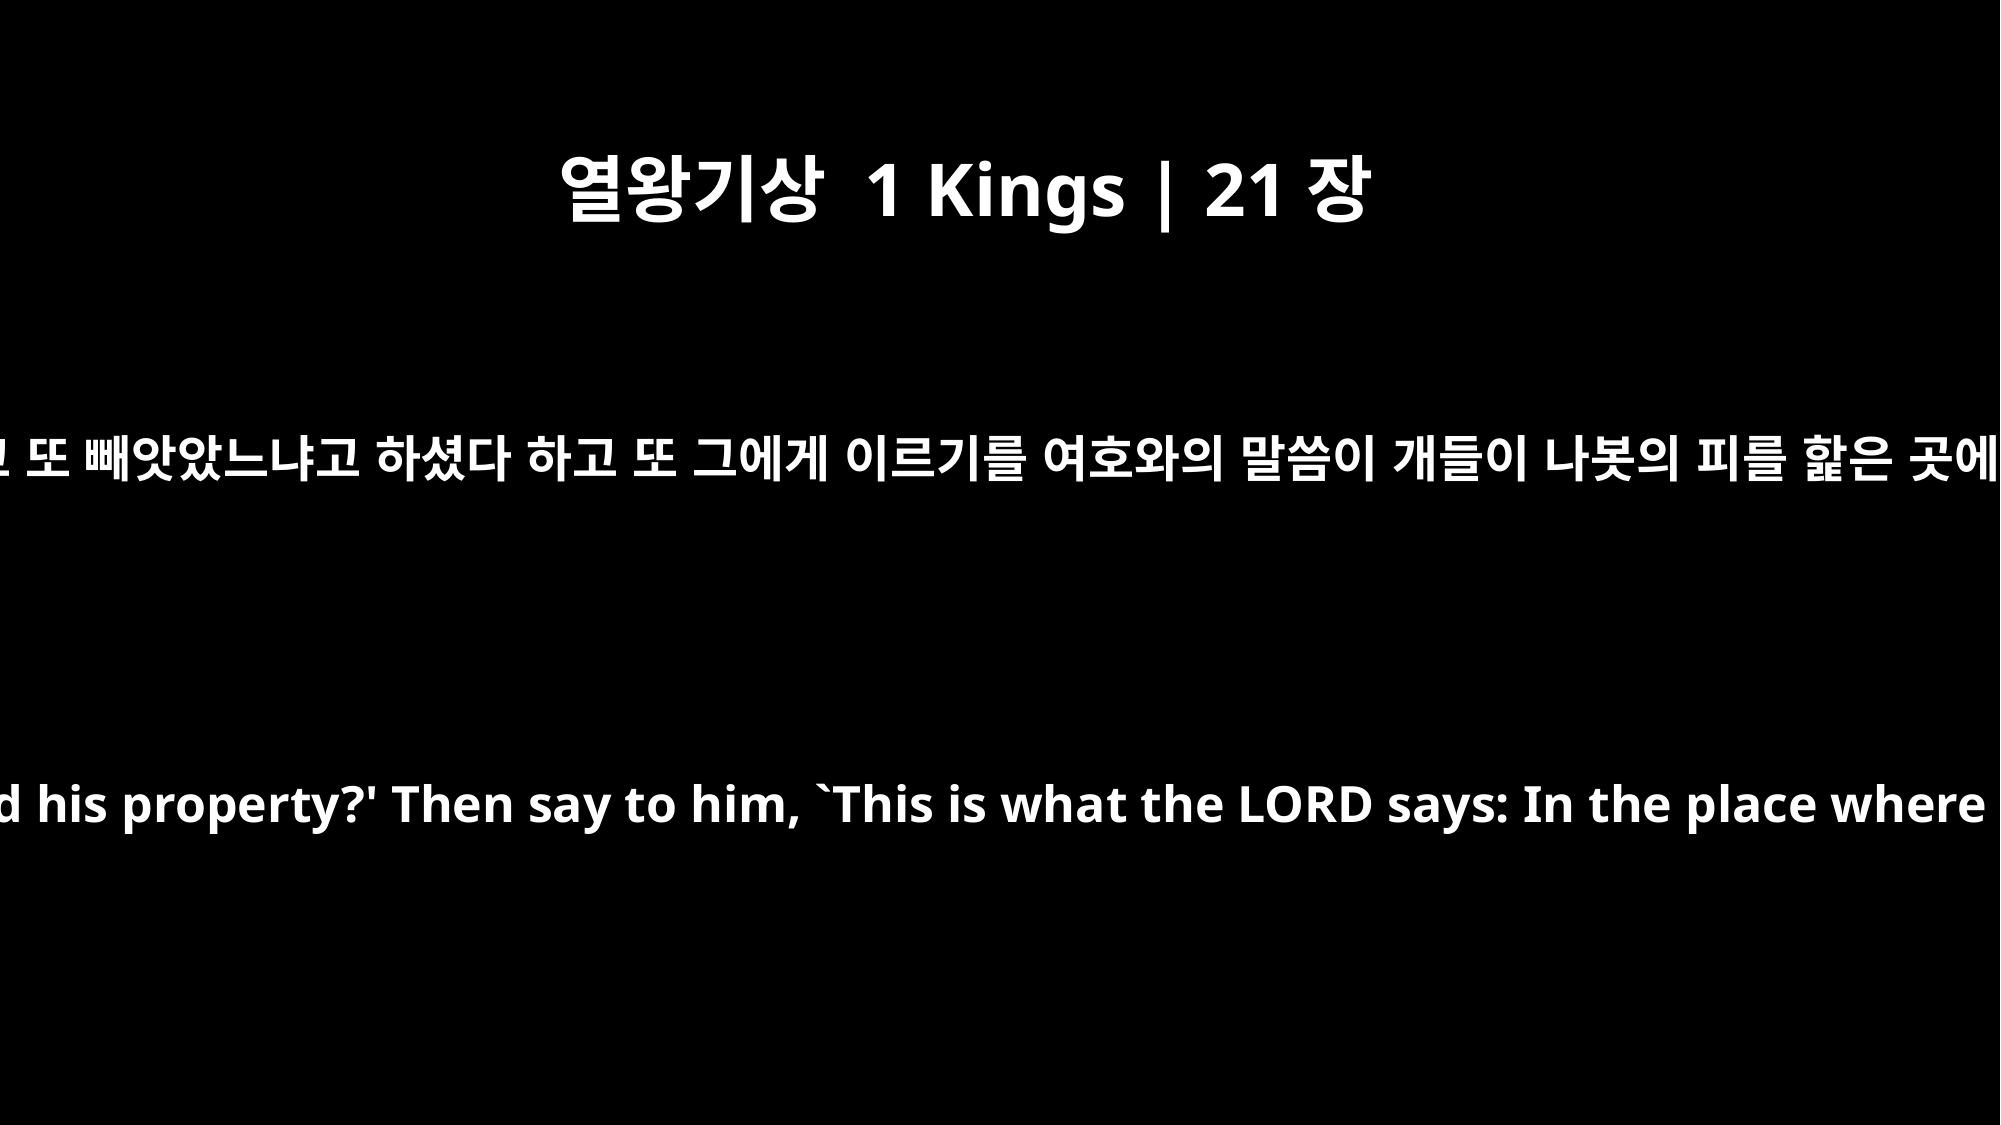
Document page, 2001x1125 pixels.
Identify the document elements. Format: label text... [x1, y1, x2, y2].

text_box Say to him, `This is what the LORD says: Have you not murdered a man and seized his property?' Then say to him, `This is what the LORD says: In the place where dogs licked up Naboth's blood, dogs will lick up your blood -- yes, yours!'" [0, 764, 2000, 840]
text_box 19 너는 그에게 말하여 이르기를 여호와의 말씀이 네가 죽이고 또 빼앗았느냐고 하셨다 하고 또 그에게 이르기를 여호와의 말씀이 개들이 나봇의 피를 핥은 곳에서 개들이 네 피 곧 네 몸의 피도 핥으리라 하였다 하라 [0, 359, 2000, 495]
text_box 열왕기상 1 Kings | 21장 [543, 136, 1389, 239]
